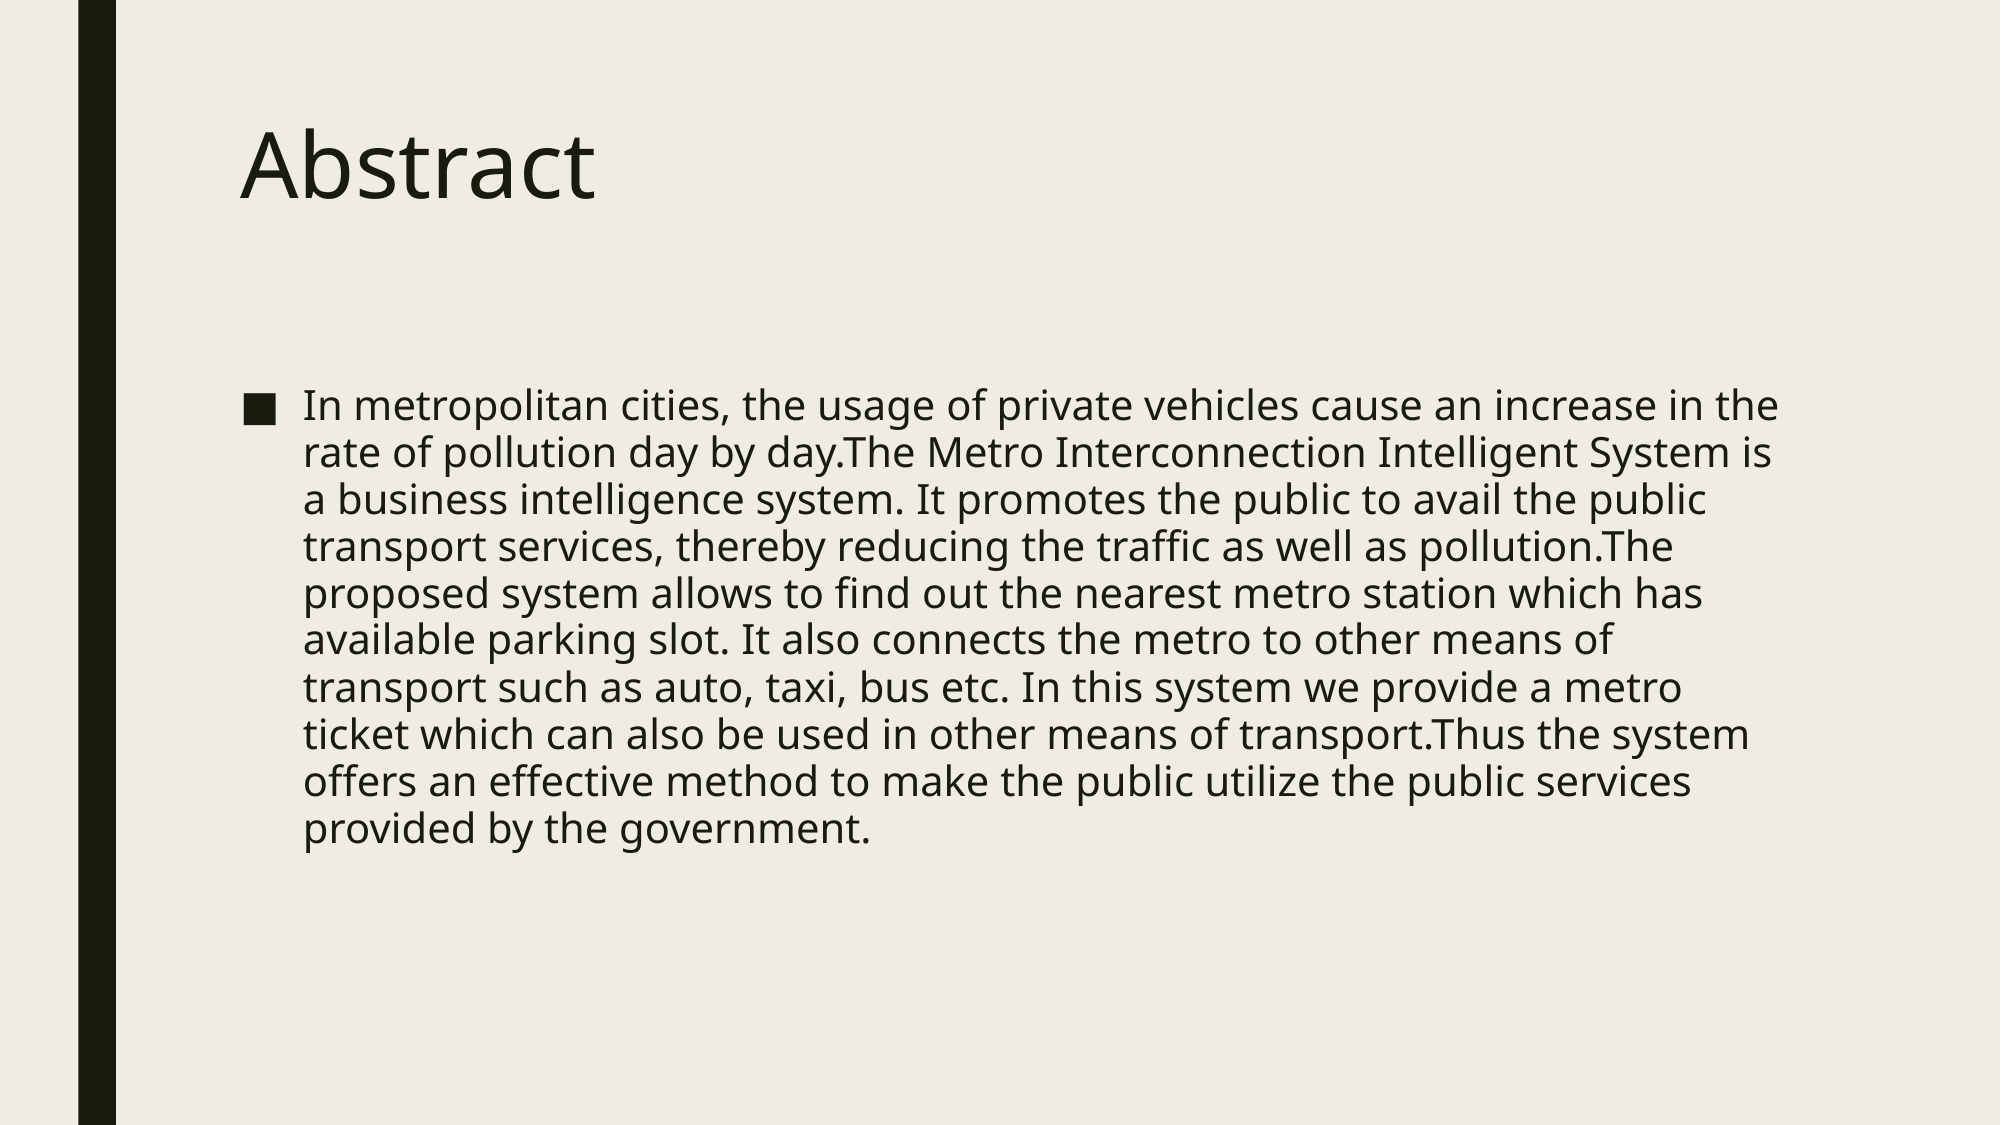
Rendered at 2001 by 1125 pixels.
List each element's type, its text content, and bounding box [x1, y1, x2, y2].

list In metropolitan cities, the usage of private vehicles cause an increase in the rate of pollution day by day.The Metro Interconnection Intelligent System is a business intelligence system. It promotes the public to avail the public transport services, thereby reducing the traffic as well as pollution.The proposed system allows to find out the nearest metro station which has available parking slot. It also connects the metro to other means of transport such as auto, taxi, bus etc. In this system we provide a metro ticket which can also be used in other means of transport.Thus the system offers an effective method to make the public utilize the public services provided by the government. [225, 375, 1800, 963]
title Abstract [225, 112, 1800, 357]
